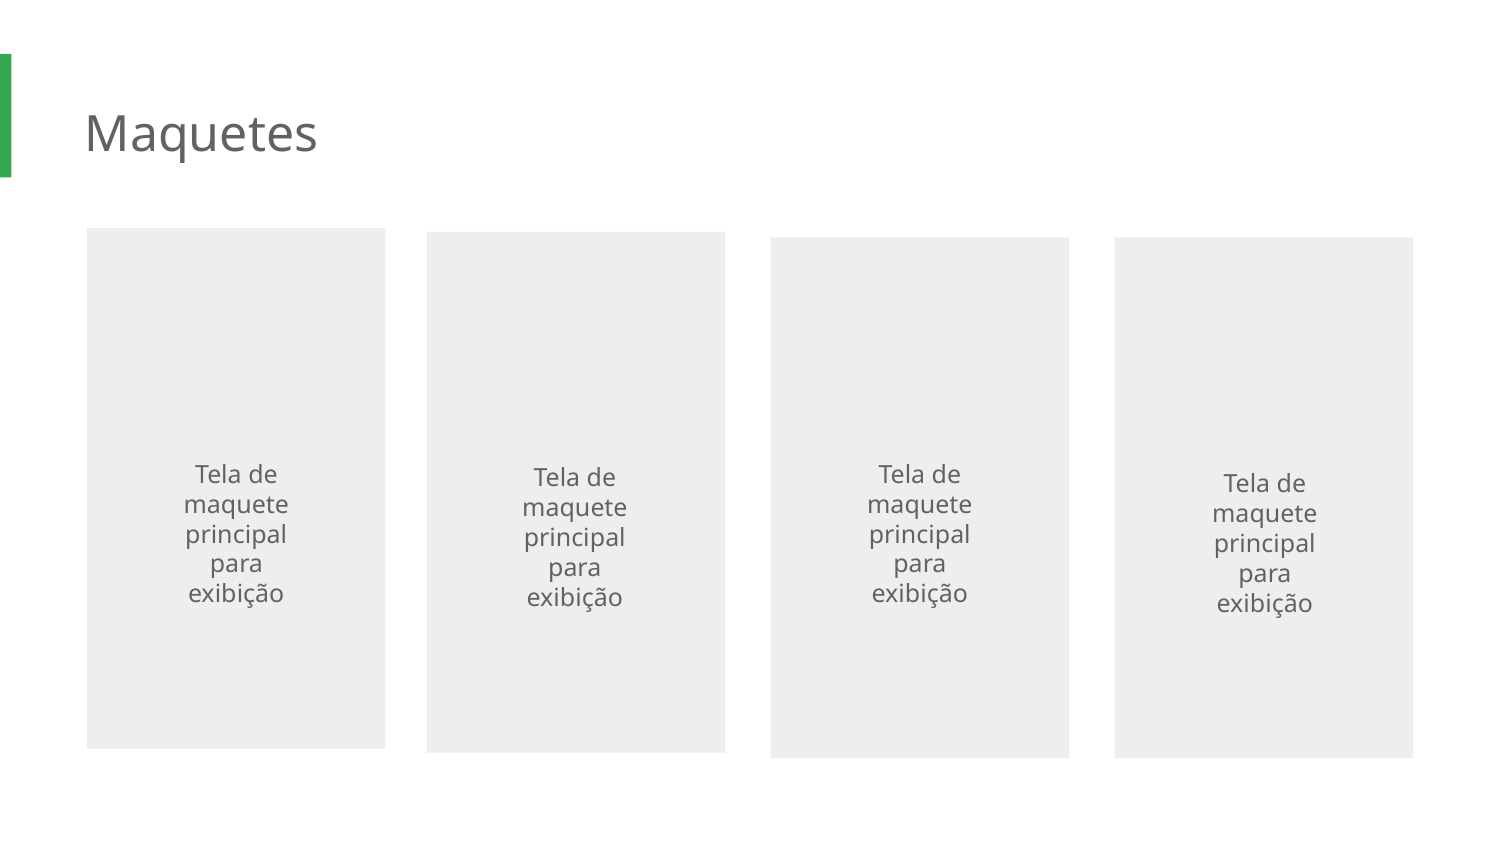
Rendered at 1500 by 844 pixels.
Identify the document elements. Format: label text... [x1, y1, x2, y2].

text_box [87, 228, 386, 749]
text_box [1114, 237, 1413, 759]
text_box Tela de maquete principal para exibição [146, 443, 327, 623]
text_box Tela de maquete principal para exibição [484, 446, 666, 627]
text_box [426, 231, 726, 753]
text_box Tela de maquete principal para exibição [829, 443, 1011, 623]
text_box Tela de maquete principal para exibição [1174, 452, 1356, 633]
text_box [770, 237, 1070, 759]
text_box Maquetes [84, 85, 1234, 176]
